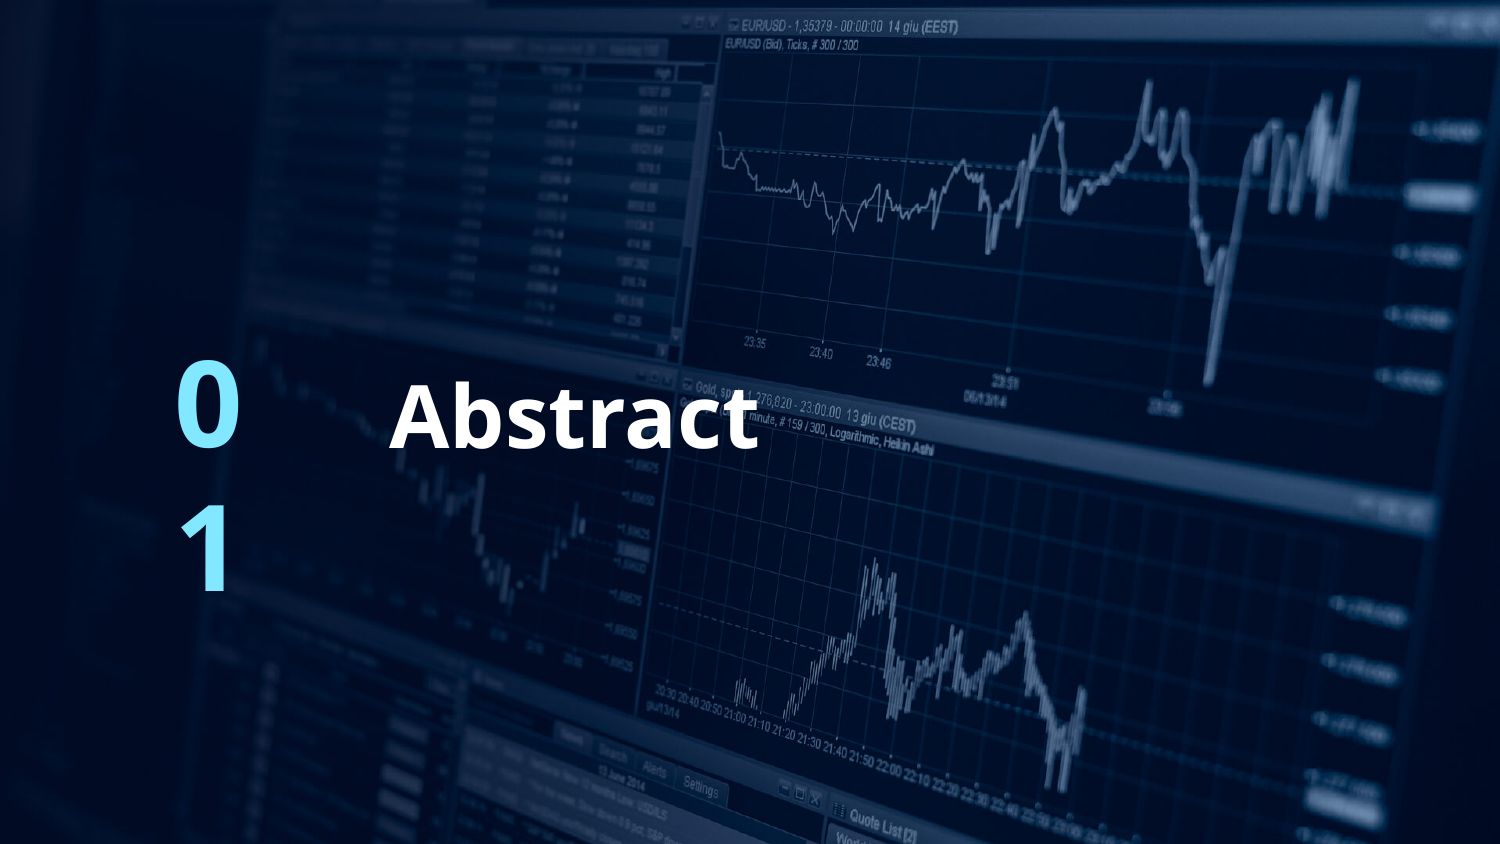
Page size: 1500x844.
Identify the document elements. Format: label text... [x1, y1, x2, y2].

picture [0, 0, 1500, 844]
text_box Abstract [374, 353, 1092, 744]
text_box 01 [159, 320, 326, 525]
